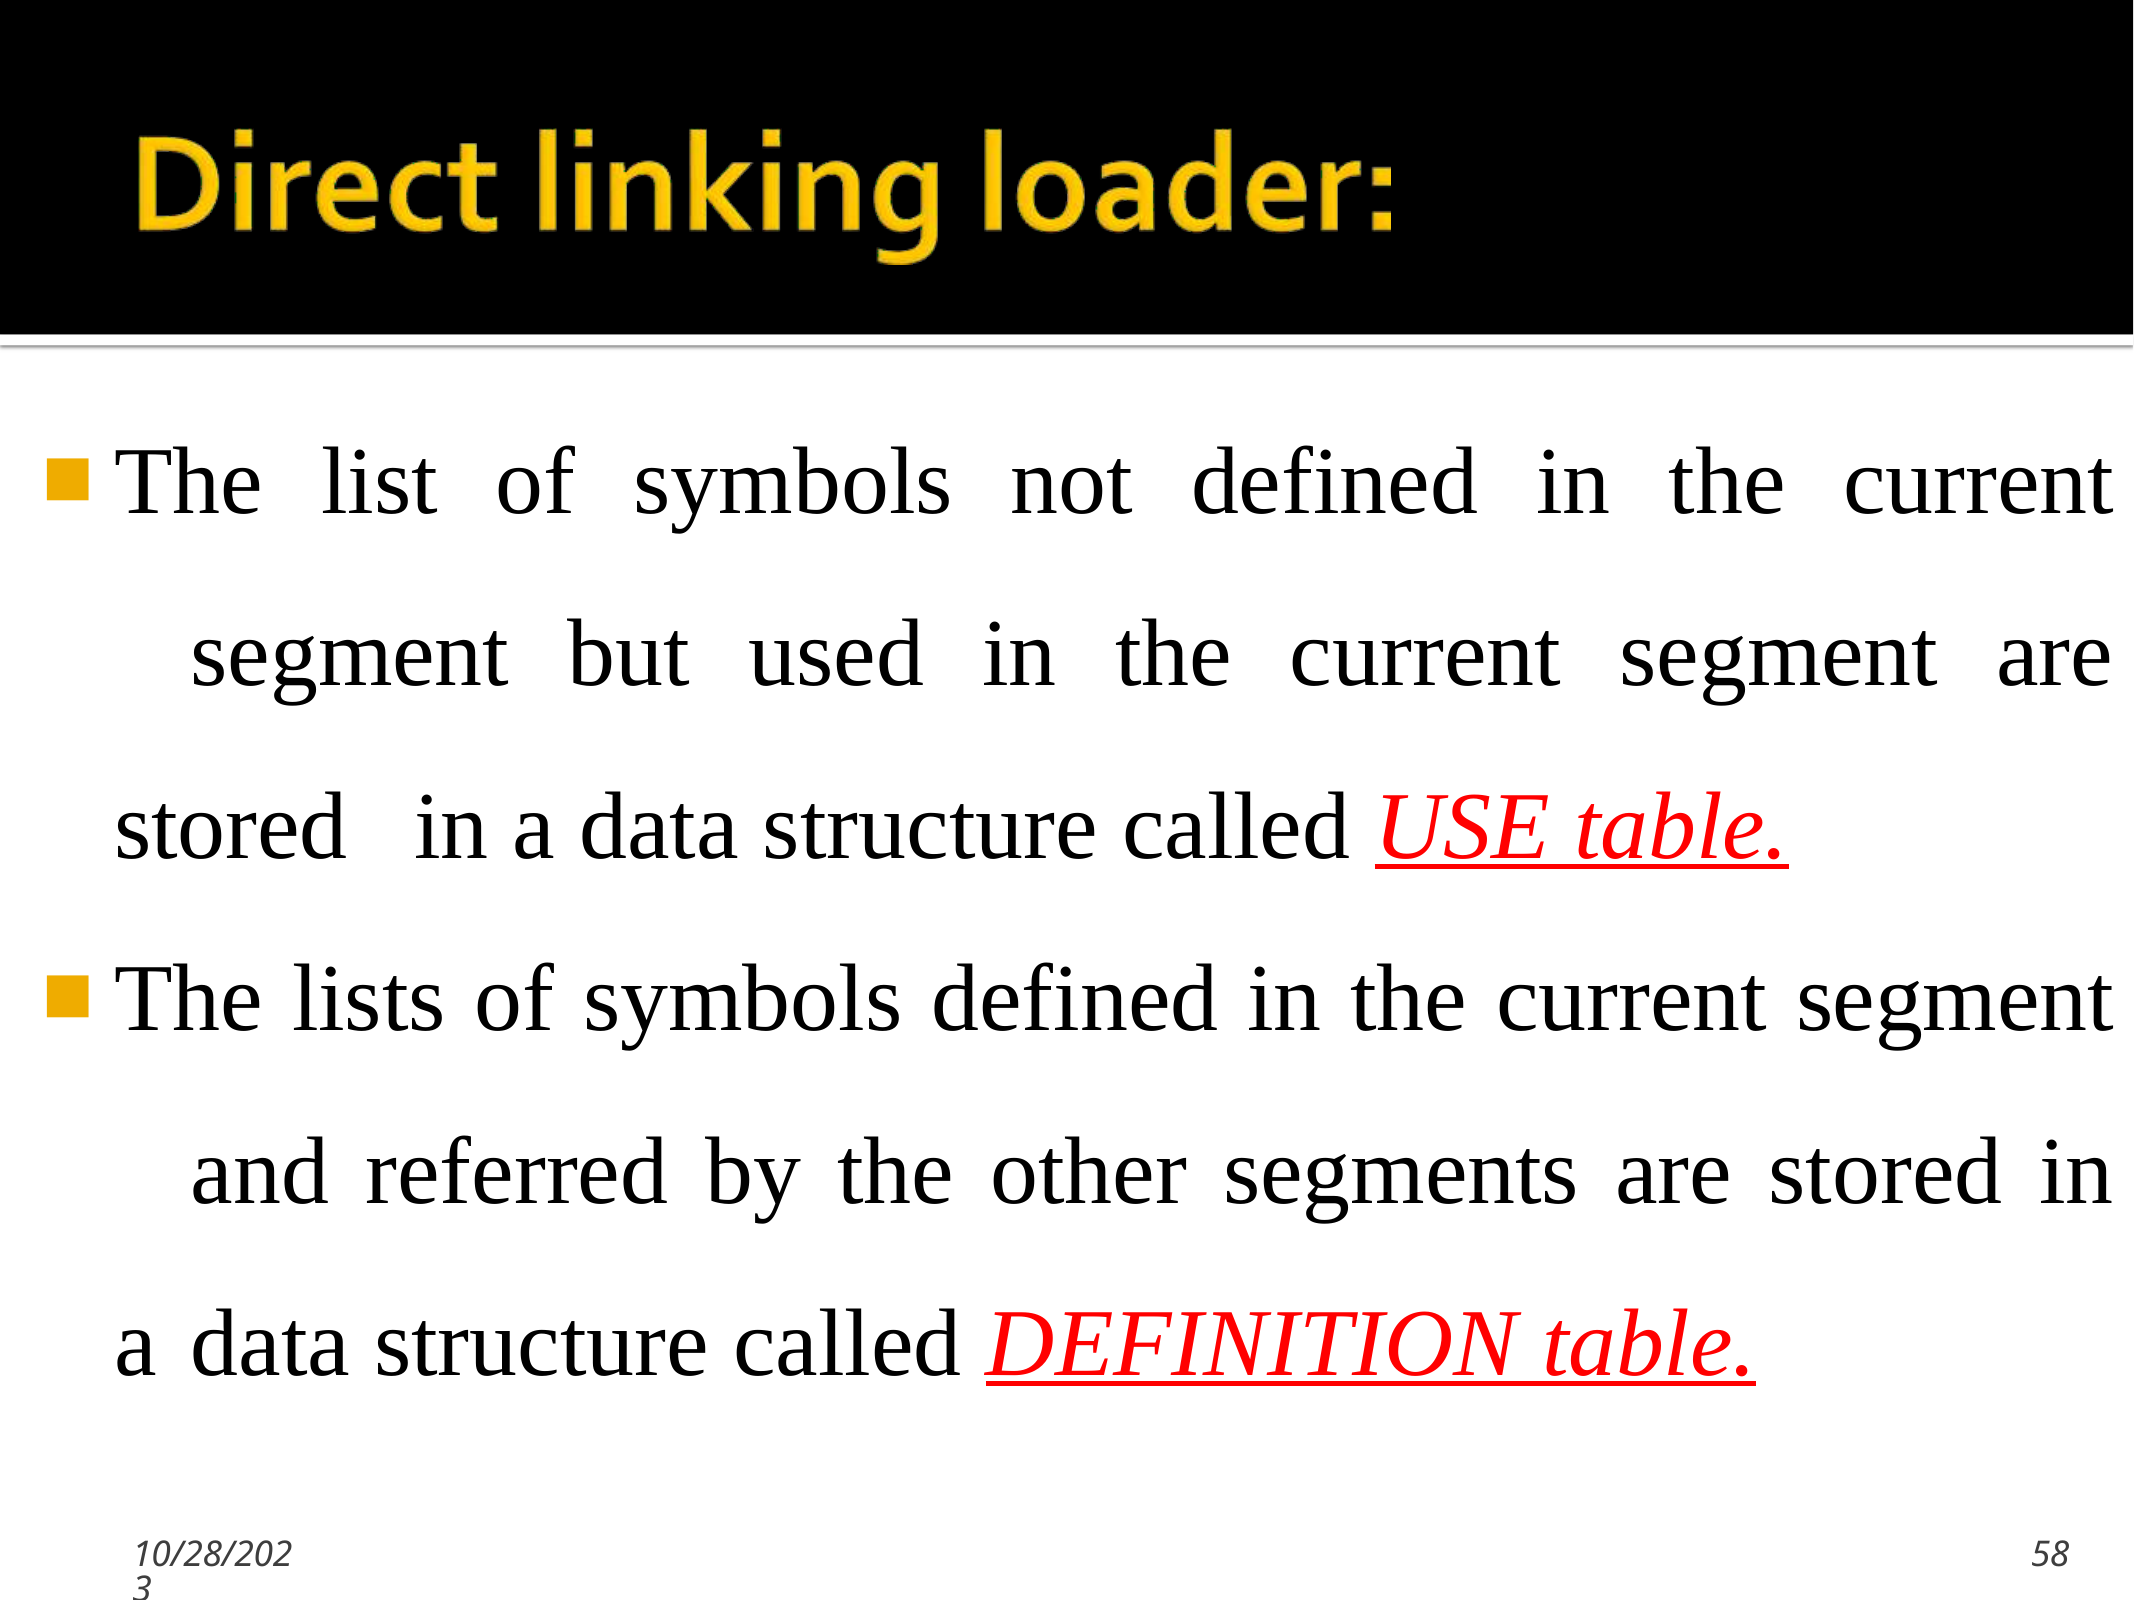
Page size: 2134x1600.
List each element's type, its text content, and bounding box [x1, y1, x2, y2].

picture [0, 346, 2134, 353]
slide_number 58 [2020, 1537, 2073, 1600]
text_box 10/28/2023 [130, 1537, 299, 1600]
picture [138, 128, 1392, 265]
text_box The list of symbols not defined in the current segment but used in the current segment are stored in a data structure called USE table. The lists of symbols defined in the current segment and referred by the other segments are stored in a data structure called DEFINITION table. [38, 357, 2115, 1395]
